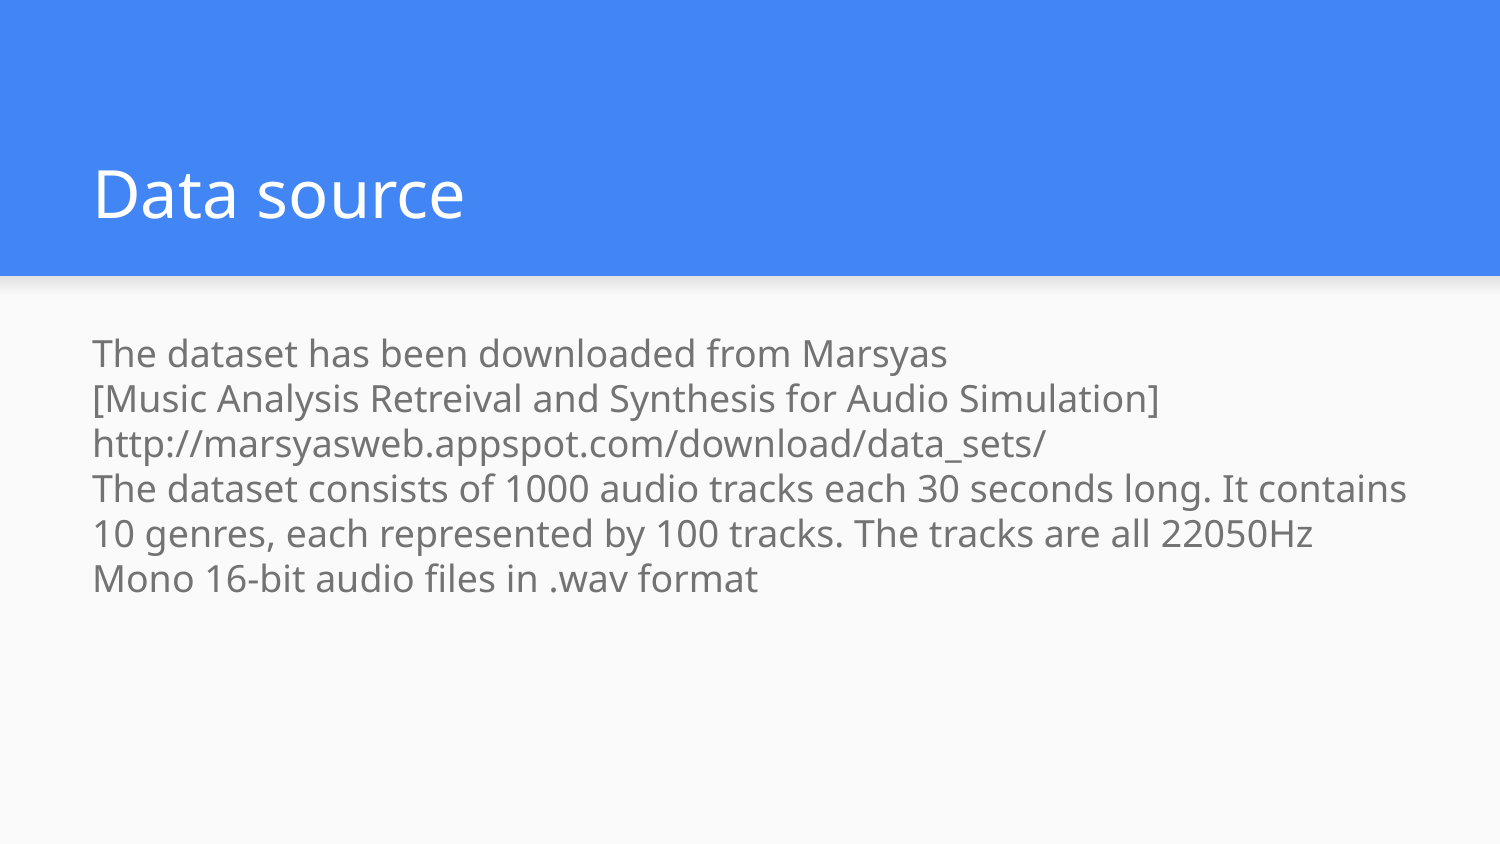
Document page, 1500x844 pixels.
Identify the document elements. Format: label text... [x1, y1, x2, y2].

text_box Data source [77, 121, 1427, 247]
text_box The dataset has been downloaded from Marsyas [Music Analysis Retreival and Synthesis for Audio Simulation] http://marsyasweb.appspot.com/download/data_sets/ The dataset consists of 1000 audio tracks each 30 seconds long. It contains 10 genres, each represented by 100 tracks. The tracks are all 22050Hz Mono 16-bit audio files in .wav format [77, 314, 1427, 760]
